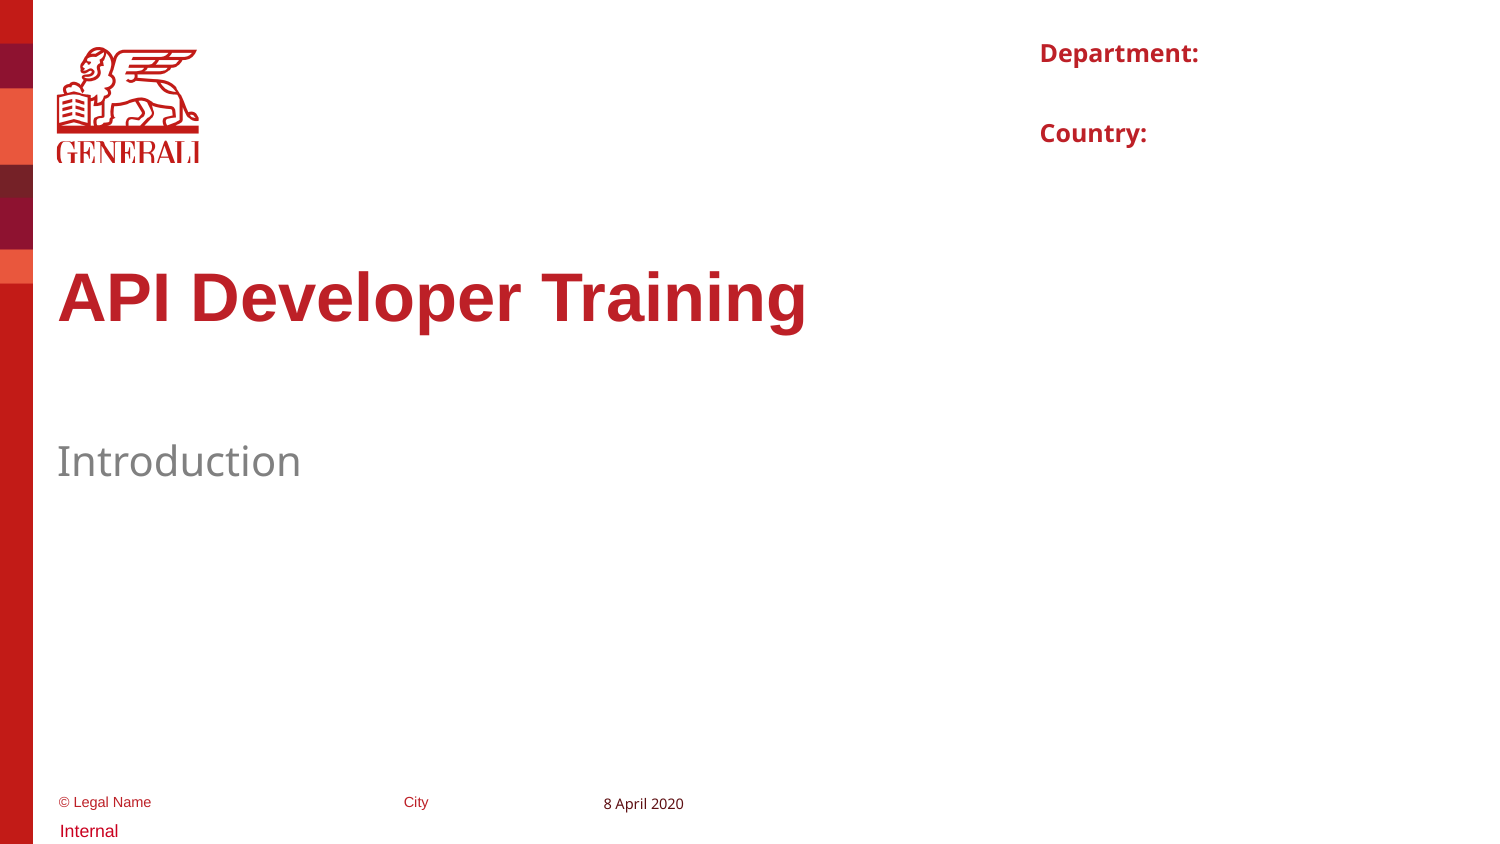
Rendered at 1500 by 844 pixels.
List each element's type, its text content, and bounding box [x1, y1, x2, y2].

subtitle Introduction [56, 434, 1433, 543]
title API Developer Training [56, 262, 1433, 422]
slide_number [603, 794, 735, 809]
